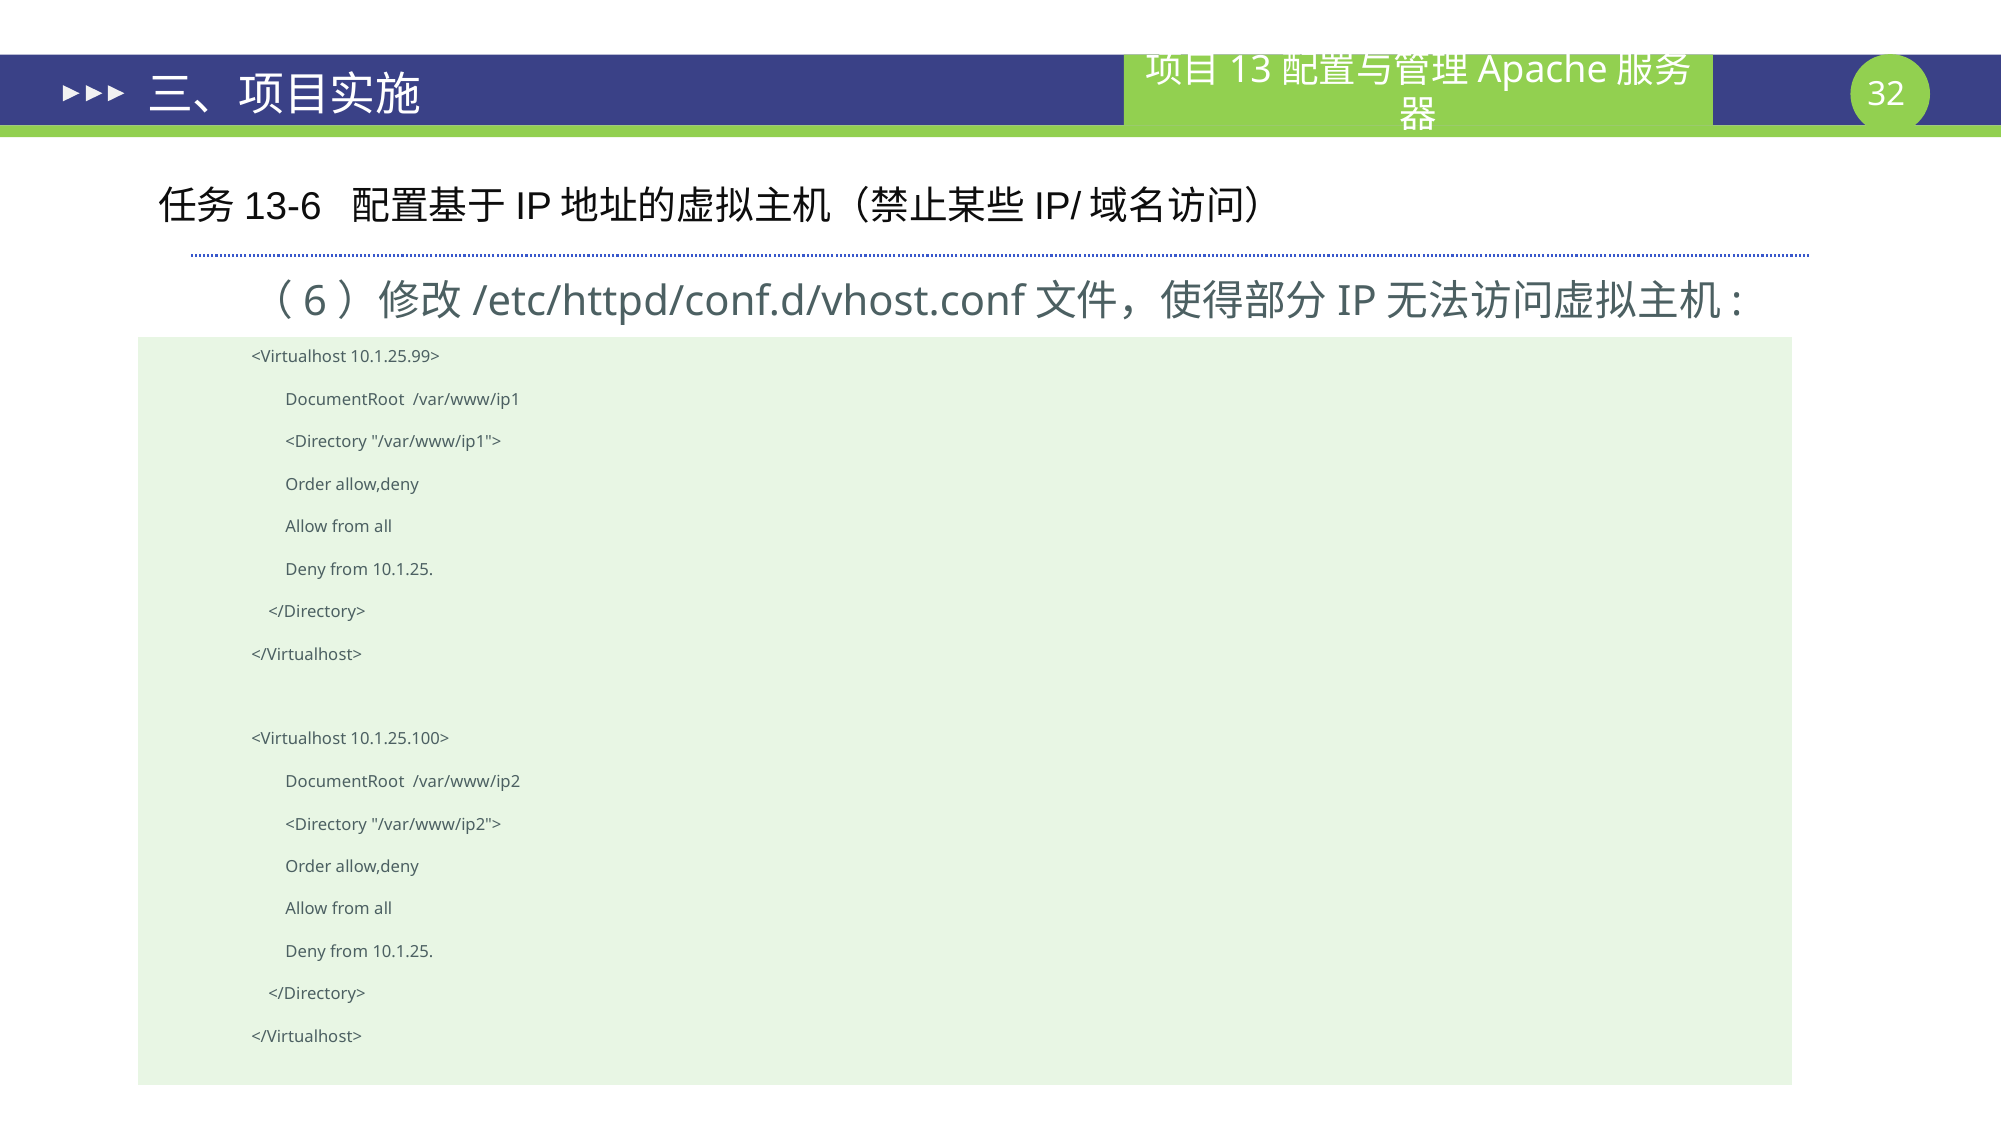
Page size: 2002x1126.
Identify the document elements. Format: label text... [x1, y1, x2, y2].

picture [137, 337, 1792, 1086]
list 任务13-6 配置基于IP地址的虚拟主机（禁止某些IP/域名访问） [138, 161, 1901, 238]
text_box （6）修改/etc/httpd/conf.d/vhost.conf文件，使得部分IP无法访问虚拟主机: <Virtualhost 10.1.25.99> DocumentRoot /var/www/ip1 <Directory "/var/www/ip1"> Order allow,deny Allow from all Deny from 10.1.25. </Directory> </Virtualhost> <Virtualhost 10.1.25.100> DocumentRoot /var/www/ip2 <Directory "/var/www/ip2"> Order allow,deny Allow from all Deny from 10.1.25. </Directory> </Virtualhost> [161, 241, 1784, 336]
title 三、项目实施 [127, 59, 1207, 126]
